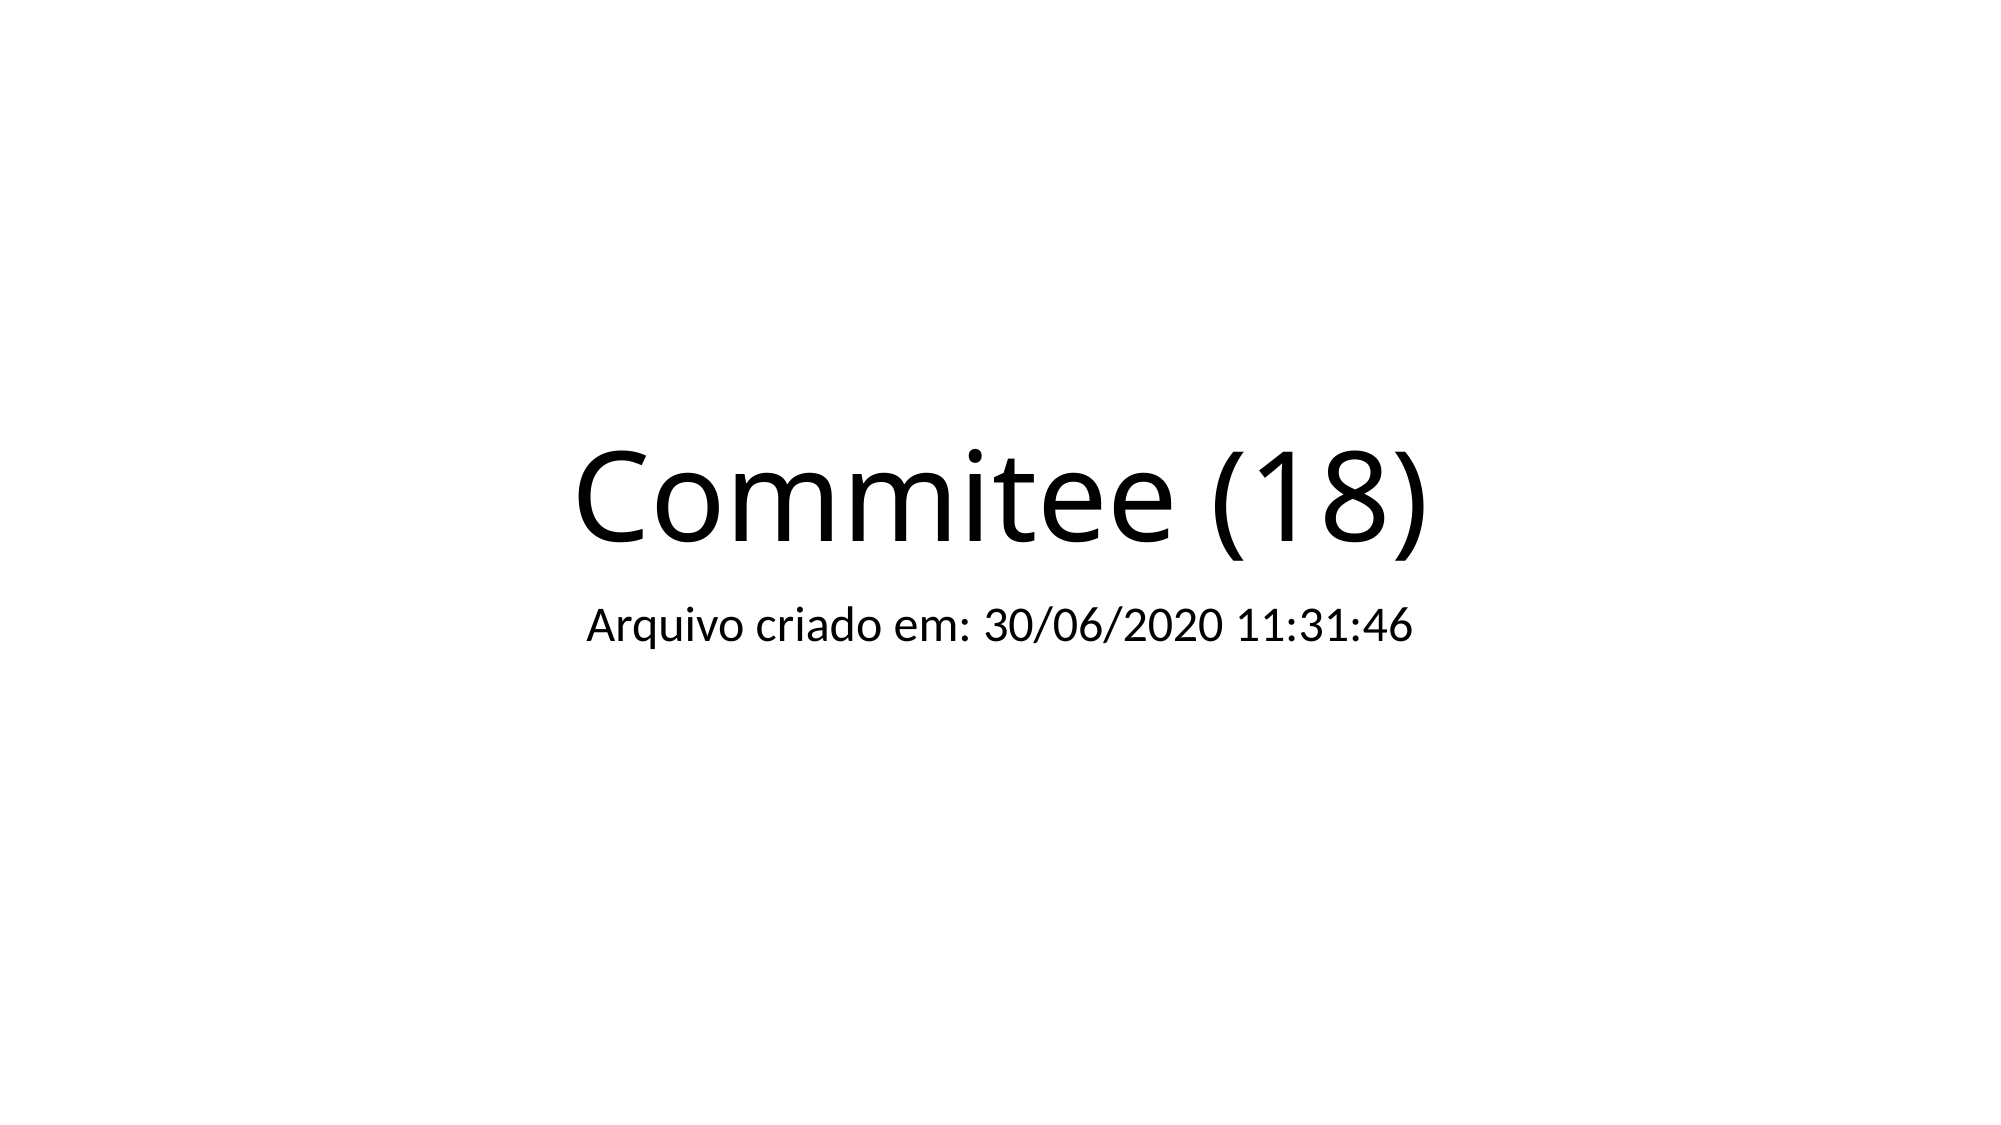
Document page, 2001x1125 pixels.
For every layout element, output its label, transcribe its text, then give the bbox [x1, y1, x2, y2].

title Commitee (18) [249, 184, 1750, 576]
subtitle Arquivo criado em: 30/06/2020 11:31:46 [249, 590, 1750, 863]
